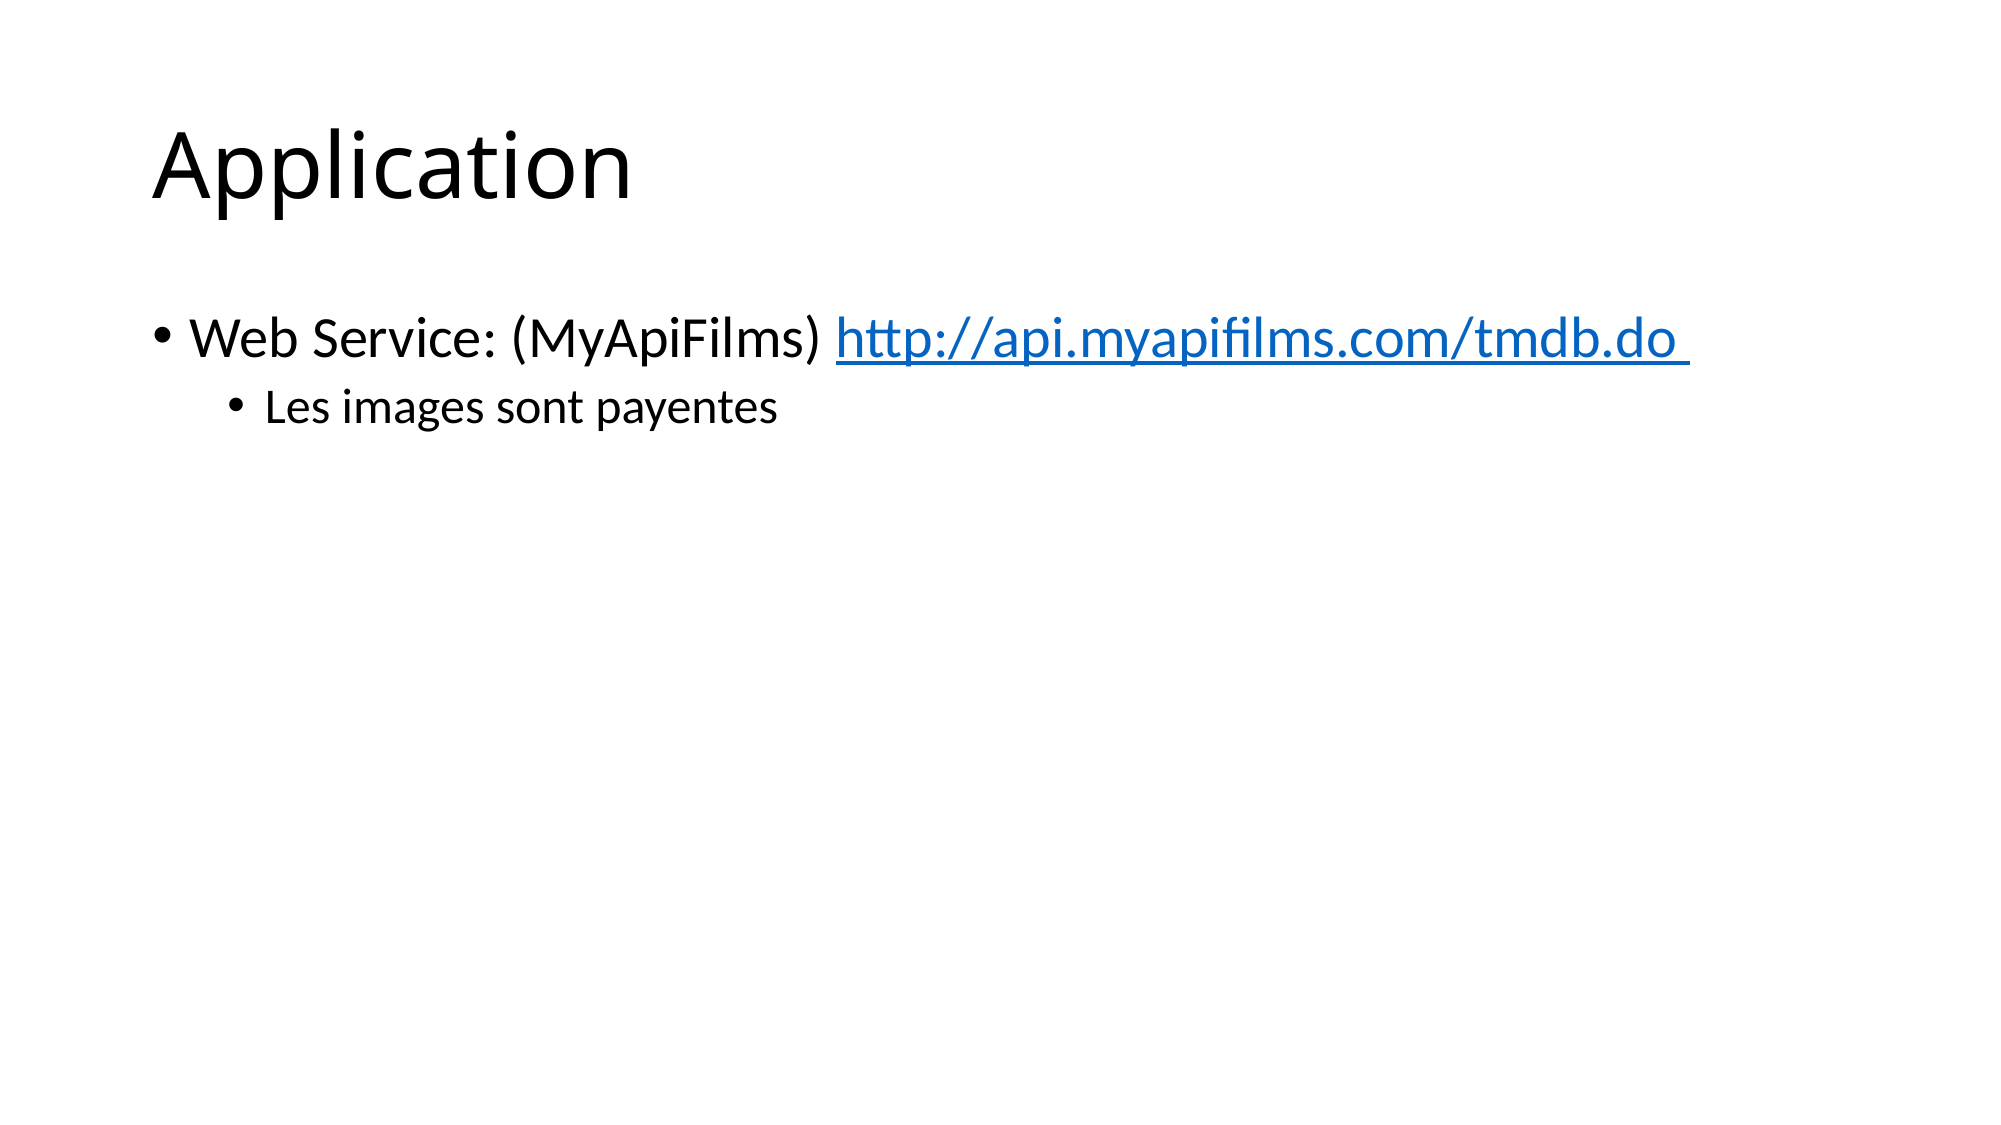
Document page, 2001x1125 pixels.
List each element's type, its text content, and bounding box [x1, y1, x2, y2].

list Web Service: (MyApiFilms) http://api.myapifilms.com/tmdb.do Les images sont payentes [137, 299, 1863, 1014]
title Application [137, 59, 1863, 278]
